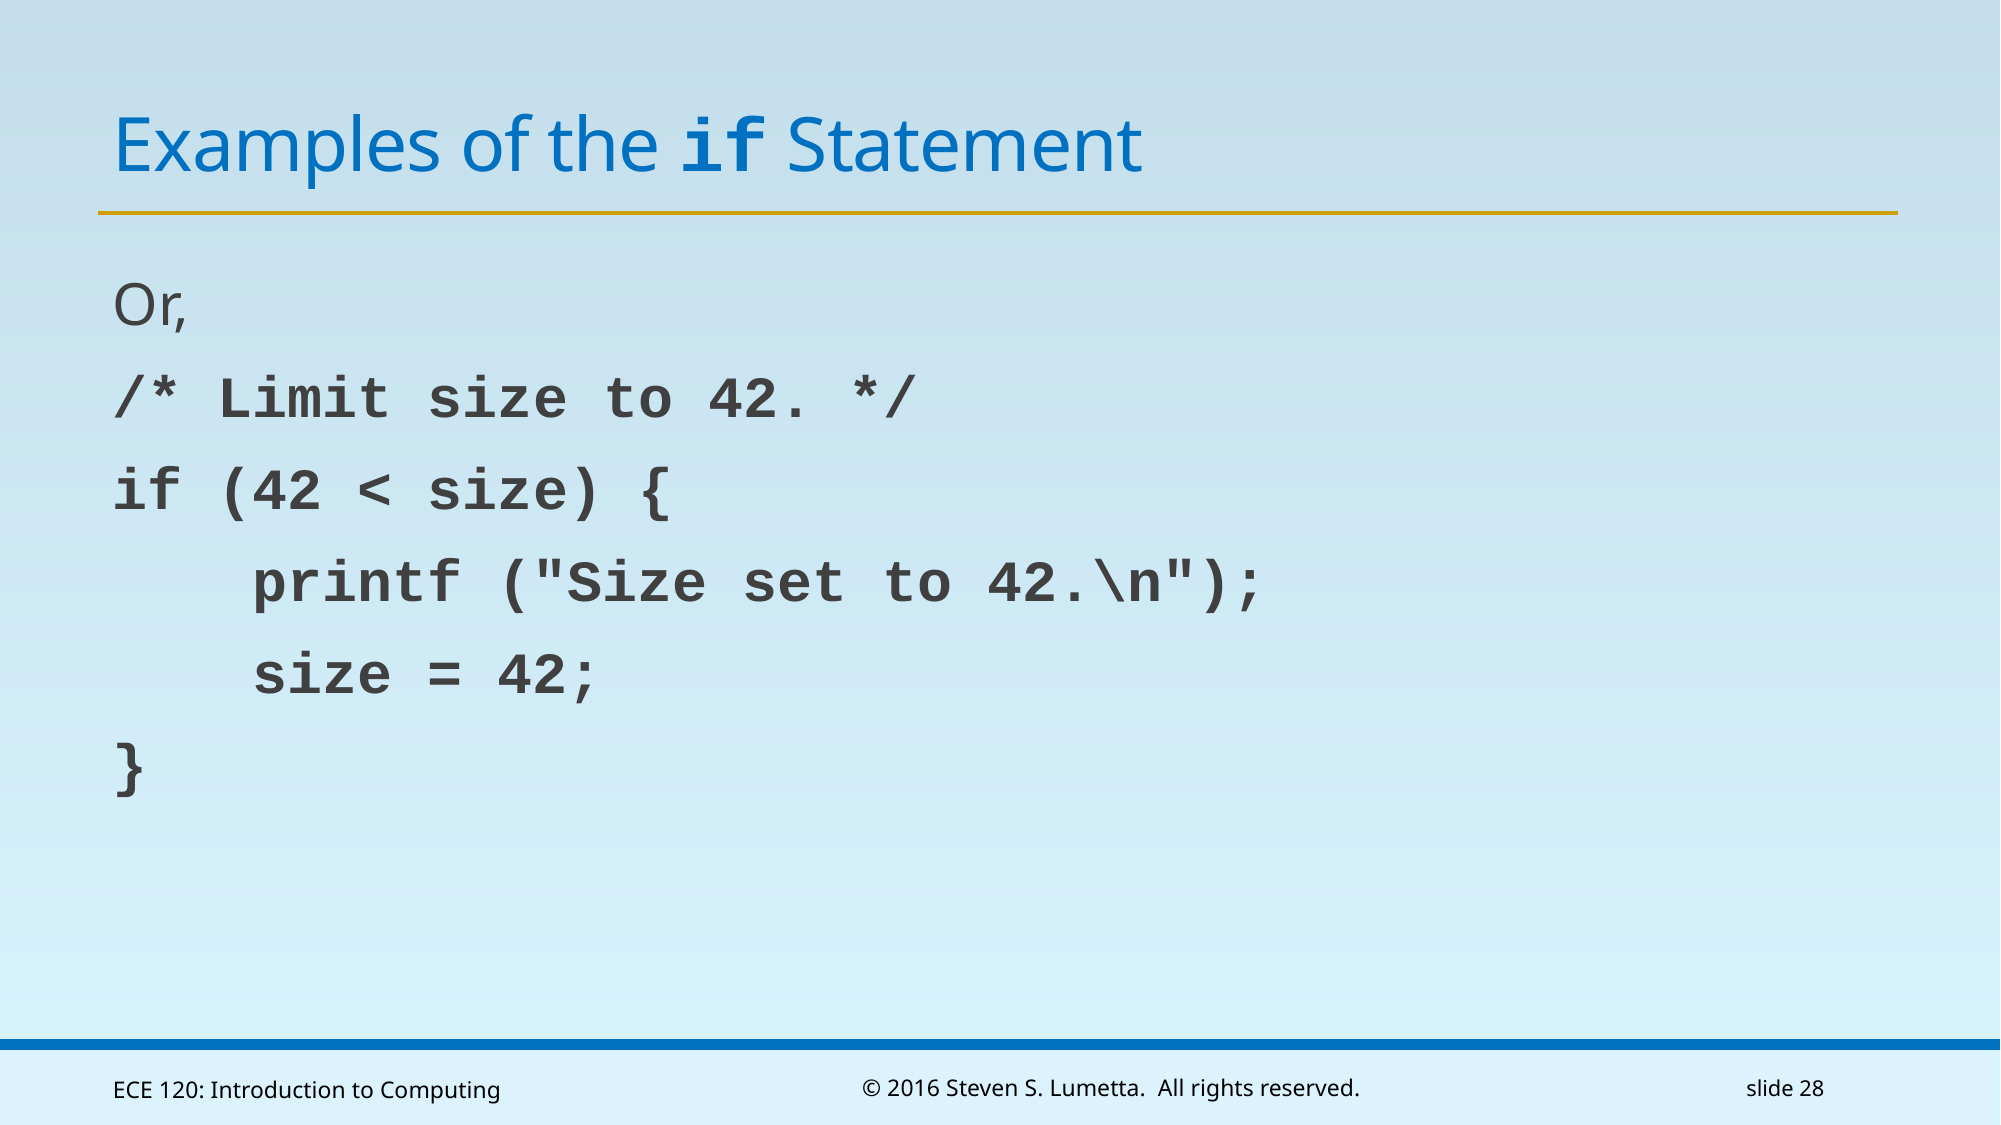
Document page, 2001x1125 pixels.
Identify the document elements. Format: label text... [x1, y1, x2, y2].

slide_number ECE 120: Introduction to Computing [97, 1059, 586, 1120]
footer © 2016 Steven S. Lumetta. All rights reserved. [604, 1059, 1376, 1120]
title Examples of the if Statement [97, 88, 1900, 194]
list Or, /* Limit size to 42. */ if (42 < size) { printf ("Size set to 42.\n"); size = 42; } [97, 267, 1377, 963]
slide_number slide 28 [1624, 1059, 1840, 1120]
